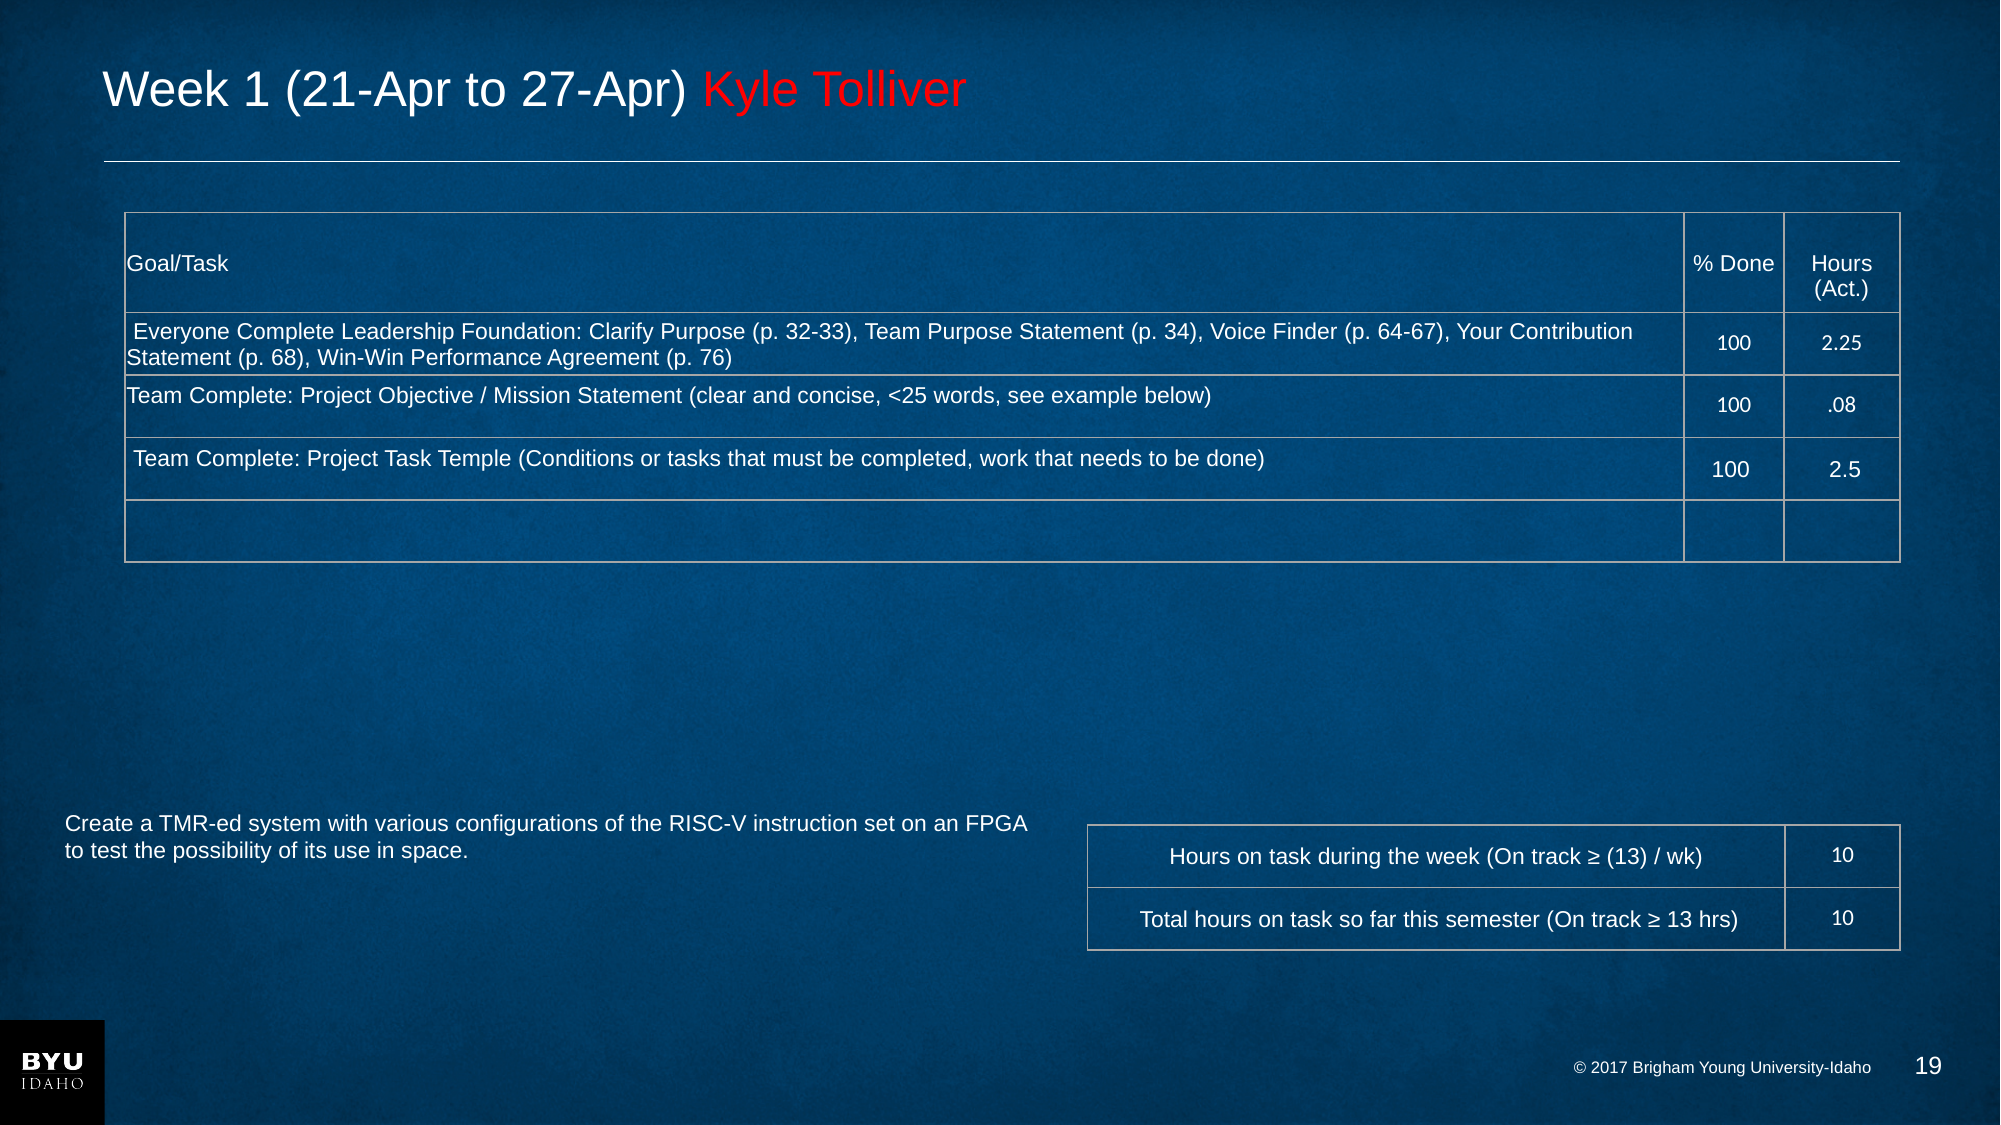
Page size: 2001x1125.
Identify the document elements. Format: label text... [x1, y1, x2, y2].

table_cell [1785, 501, 1899, 561]
table_cell 100 [1685, 313, 1783, 374]
table_cell 10 [1786, 888, 1899, 949]
table_cell .08 [1785, 376, 1899, 437]
table_cell 2.5 [1785, 438, 1899, 499]
title Week 1 (21-Apr to 27-Apr) Kyle Tolliver [87, 12, 1900, 162]
text_box Create a TMR-ed system with various configurations of the RISC-V instruction set on an FPGA to test the possibility of its use in space. [49, 800, 1067, 871]
table_cell 2.25 [1785, 313, 1899, 374]
table_header % Done [1685, 213, 1783, 312]
table_cell Team Complete: Project Objective / Mission Statement (clear and concise, <25 words, see example below) [126, 376, 1683, 437]
table_header Goal/Task [126, 213, 1683, 312]
table_cell 100 [1685, 438, 1783, 499]
table_header Hours (Act.) [1785, 213, 1899, 312]
table_cell [126, 501, 1683, 561]
picture [0, 0, 2000, 1125]
table_header Hours on task during the week (On track ≥ (13) / wk) [1088, 826, 1784, 887]
table_cell Total hours on task so far this semester (On track ≥ 13 hrs) [1088, 888, 1784, 949]
table_cell 100 [1685, 376, 1783, 437]
table_header 10 [1786, 826, 1899, 887]
table_cell Everyone Complete Leadership Foundation: Clarify Purpose (p. 32-33), Team Purpose Statement (p. 34), Voice Finder (p. 64-67), Your Contribution Statement (p. 68), Win-Win Performance Agreement (p. 76) [126, 313, 1683, 374]
table_cell [1685, 501, 1783, 561]
table_cell Team Complete: Project Task Temple (Conditions or tasks that must be completed, work that needs to be done) [126, 438, 1683, 499]
